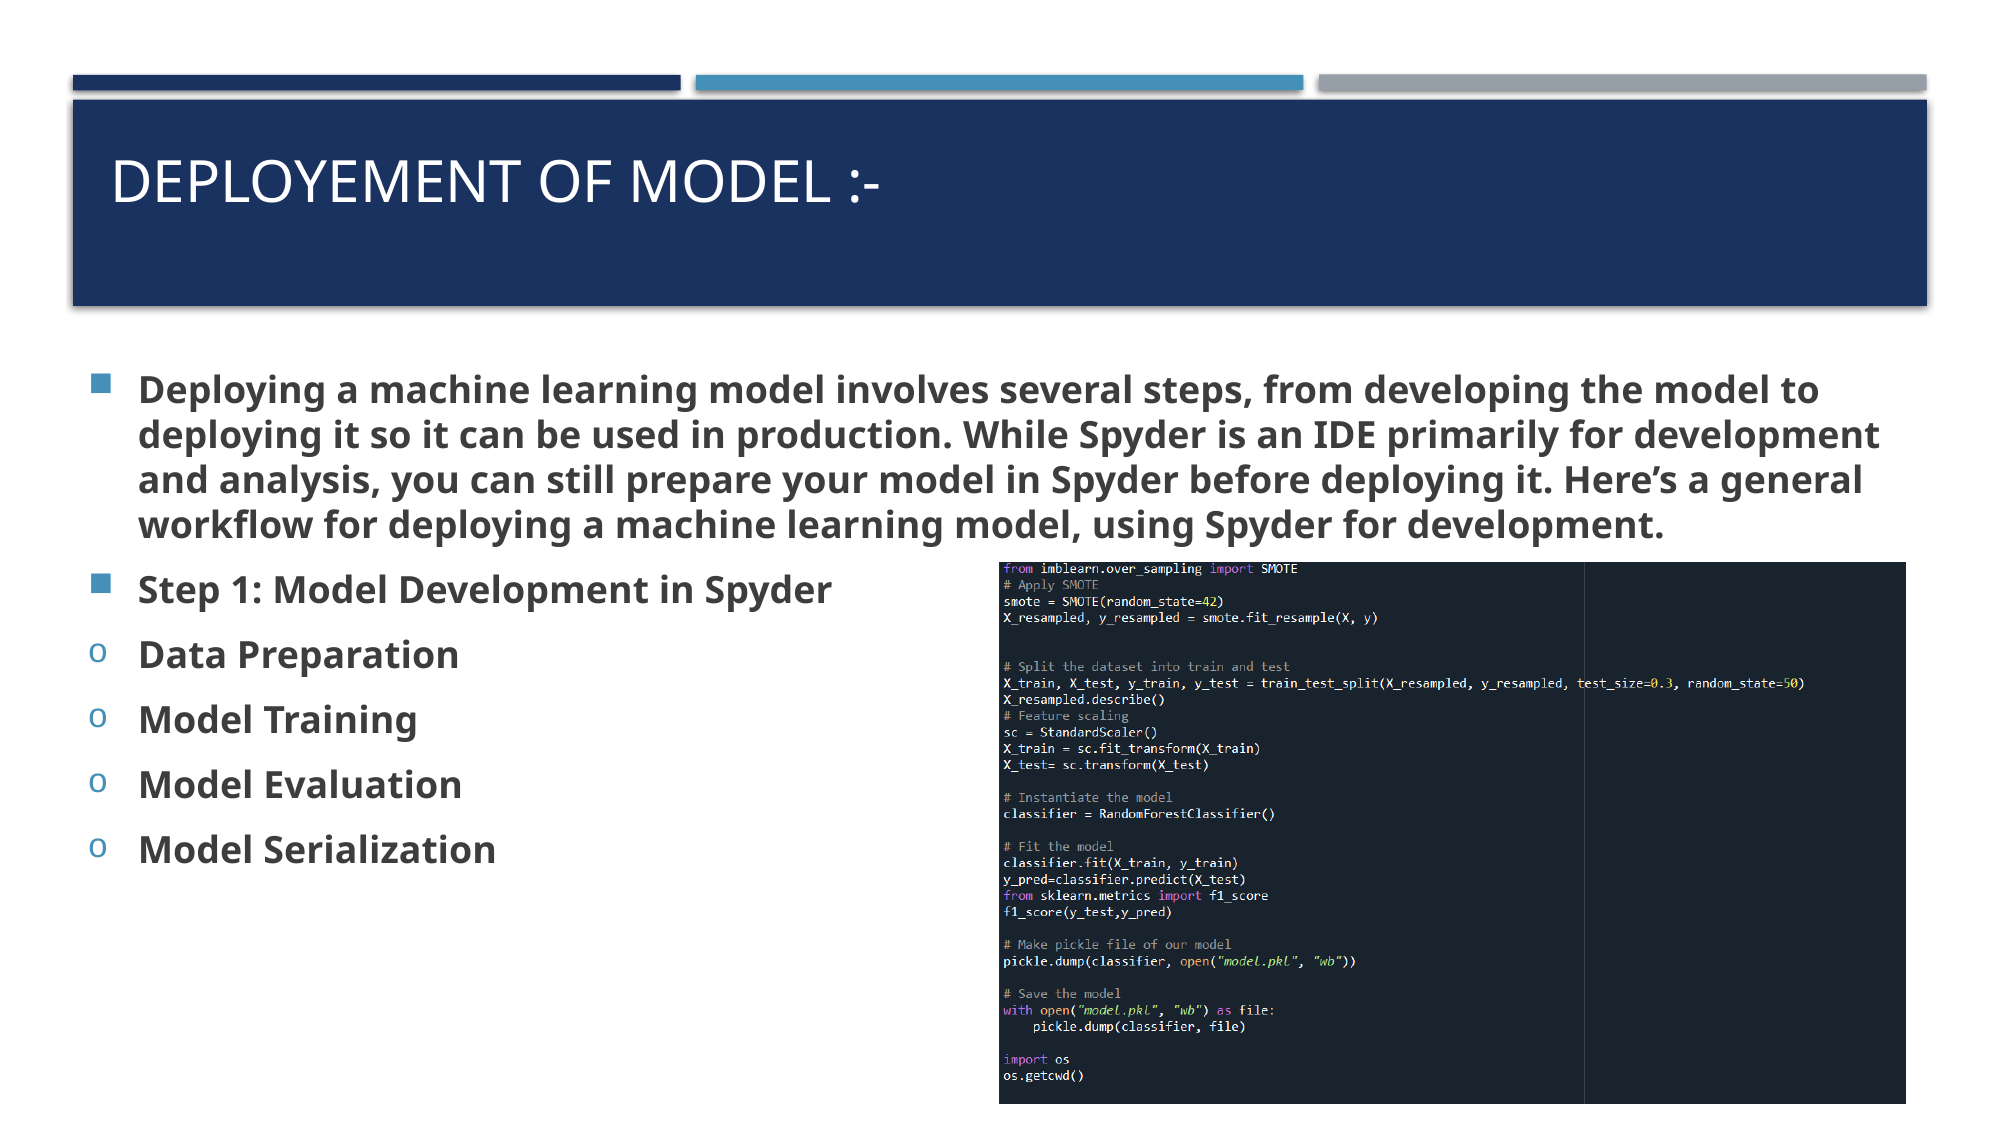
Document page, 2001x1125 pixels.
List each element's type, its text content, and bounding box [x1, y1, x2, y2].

list Deploying a machine learning model involves several steps, from developing the model to deploying it so it can be used in production. While Spyder is an IDE primarily for development and analysis, you can still prepare your model in Spyder before deploying it. Here’s a general workflow for deploying a machine learning model, using Spyder for development. Step 1: Model Development in Spyder Data Preparation Model Training Model Evaluation Model Serialization [72, 375, 1928, 992]
picture [999, 561, 1906, 1104]
title DEPLOYEMENT OF MODEL :- [95, 119, 1905, 222]
